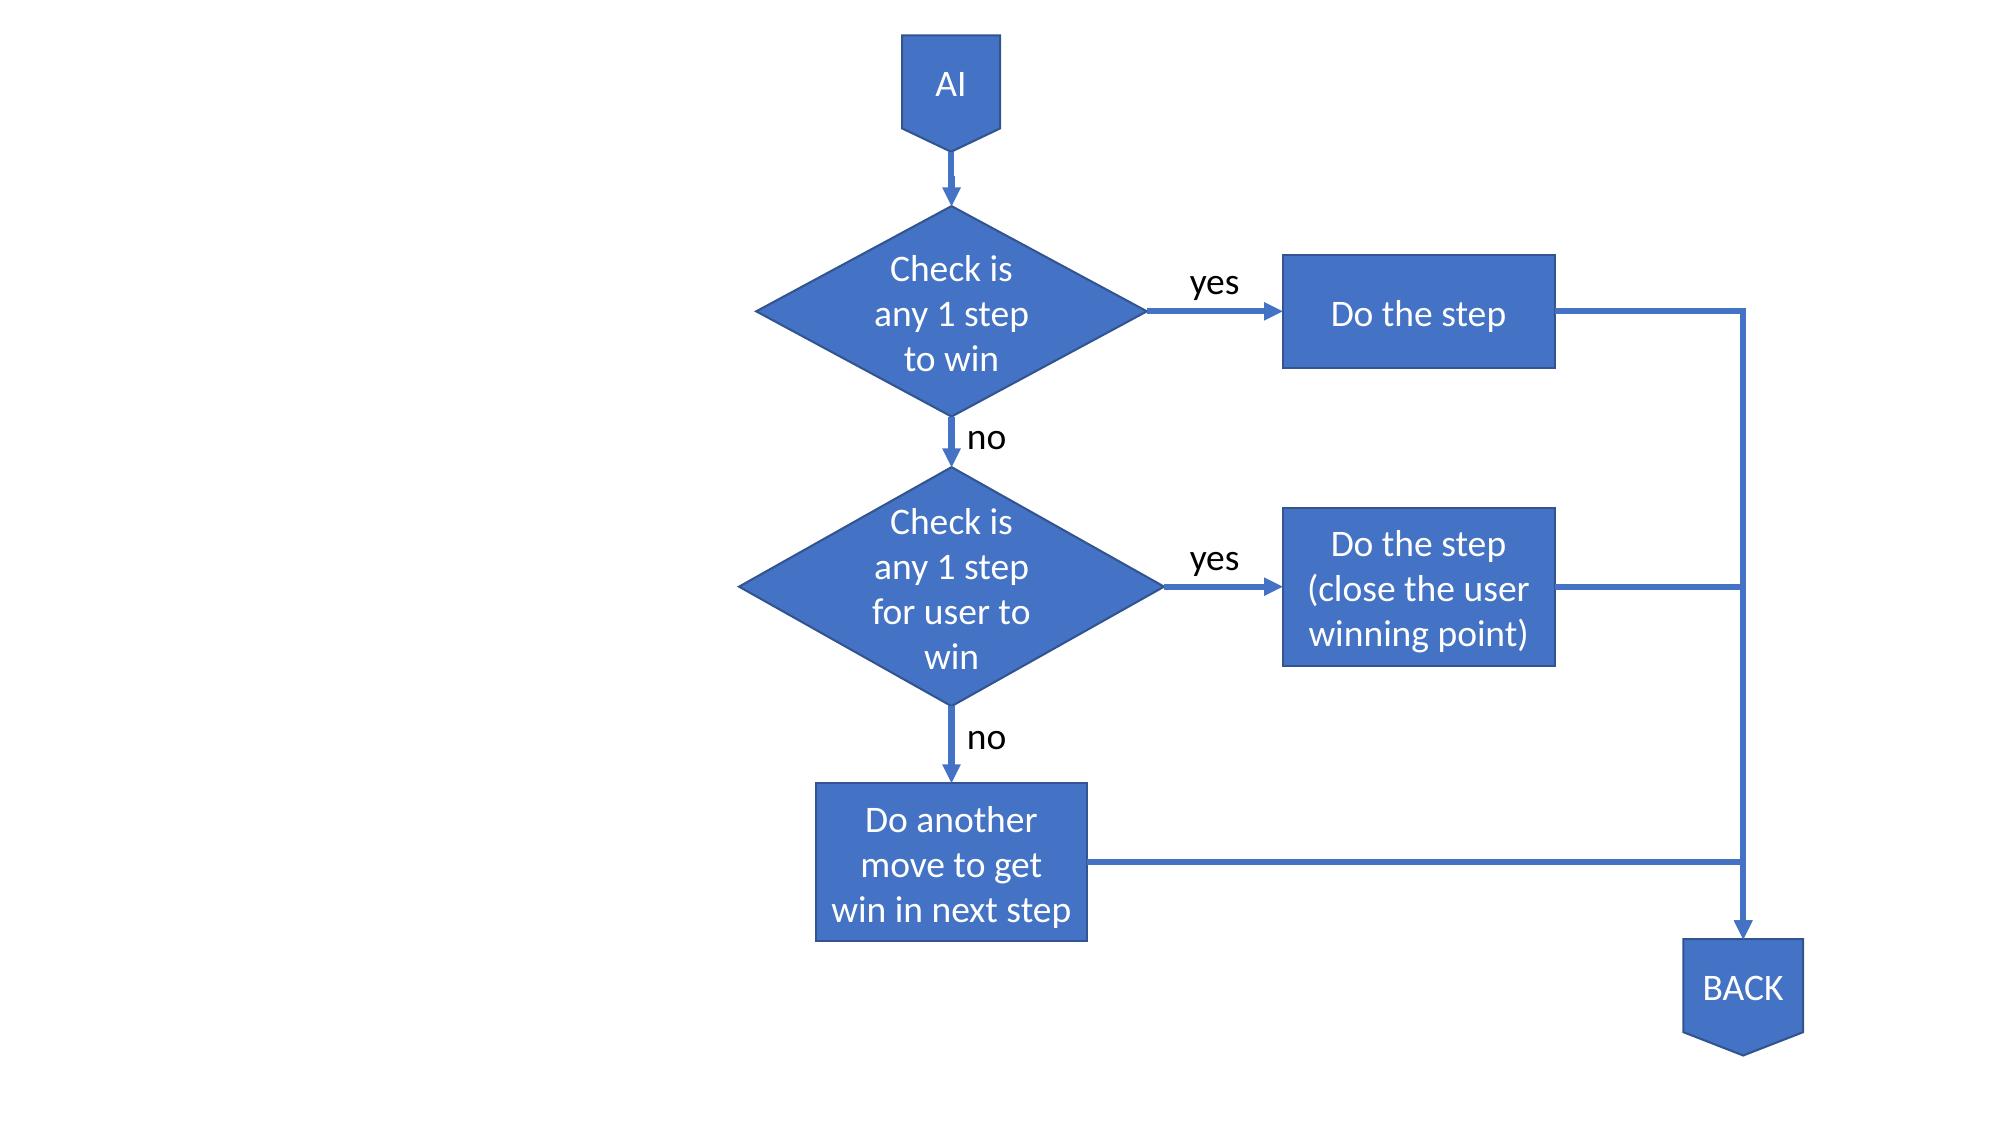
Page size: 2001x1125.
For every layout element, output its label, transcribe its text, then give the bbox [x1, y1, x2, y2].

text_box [1087, 861, 1744, 939]
text_box Do the step [1282, 254, 1556, 369]
text_box no [952, 704, 1022, 764]
text_box BACK [1682, 938, 1805, 1057]
text_box no [952, 404, 1022, 465]
text_box Check is any 1 step for user to win [736, 466, 1164, 706]
text_box Do another move to get win in next step [815, 782, 1088, 942]
text_box Check is any 1 step to win [754, 205, 1147, 417]
text_box yes [1174, 525, 1255, 584]
text_box Do the step (close the user winning point) [1282, 507, 1554, 667]
text_box yes [1174, 249, 1255, 310]
text_box AI [901, 34, 1002, 152]
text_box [1554, 586, 1744, 861]
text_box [1554, 311, 1744, 586]
